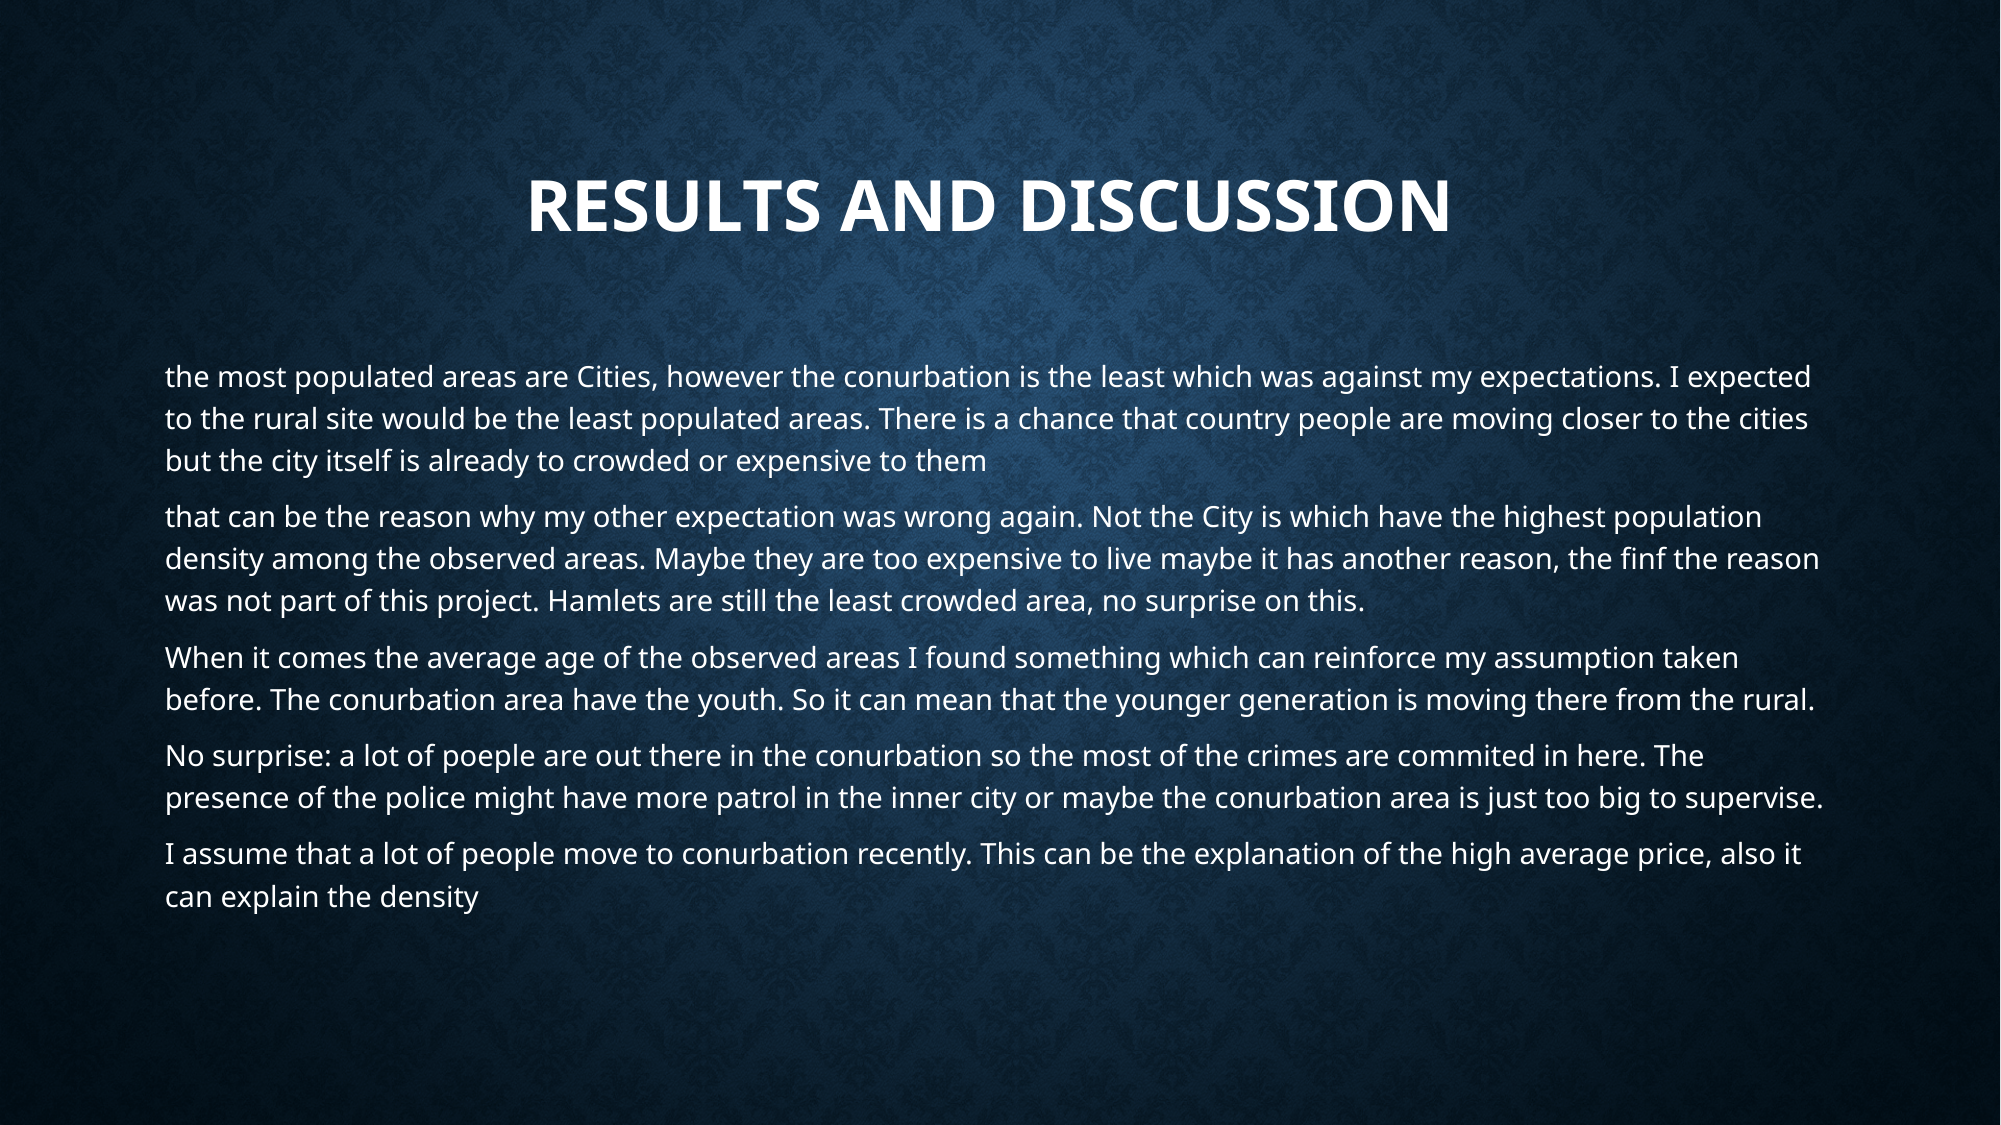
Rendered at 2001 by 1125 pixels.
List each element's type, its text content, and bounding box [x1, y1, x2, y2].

title Results and Discussion [149, 99, 1849, 318]
list the most populated areas are Cities, however the conurbation is the least which was against my expectations. I expected to the rural site would be the least populated areas. There is a chance that country people are moving closer to the cities but the city itself is already to crowded or expensive to them that can be the reason why my other expectation was wrong again. Not the City is which have the highest population density among the observed areas. Maybe they are too expensive to live maybe it has another reason, the finf the reason was not part of this project. Hamlets are still the least crowded area, no surprise on this. When it comes the average age of the observed areas I found something which can reinforce my assumption taken before. The conurbation area have the youth. So it can mean that the younger generation is moving there from the rural. No surprise: a lot of poeple are out there in the conurbation so the most of the crimes are commited in here. The presence of the police might have more patrol in the inner city or maybe the conurbation area is just too big to supervise. I assume that a lot of people move to conurbation recently. This can be the explanation of the high average price, also it can explain the density [149, 343, 1849, 950]
